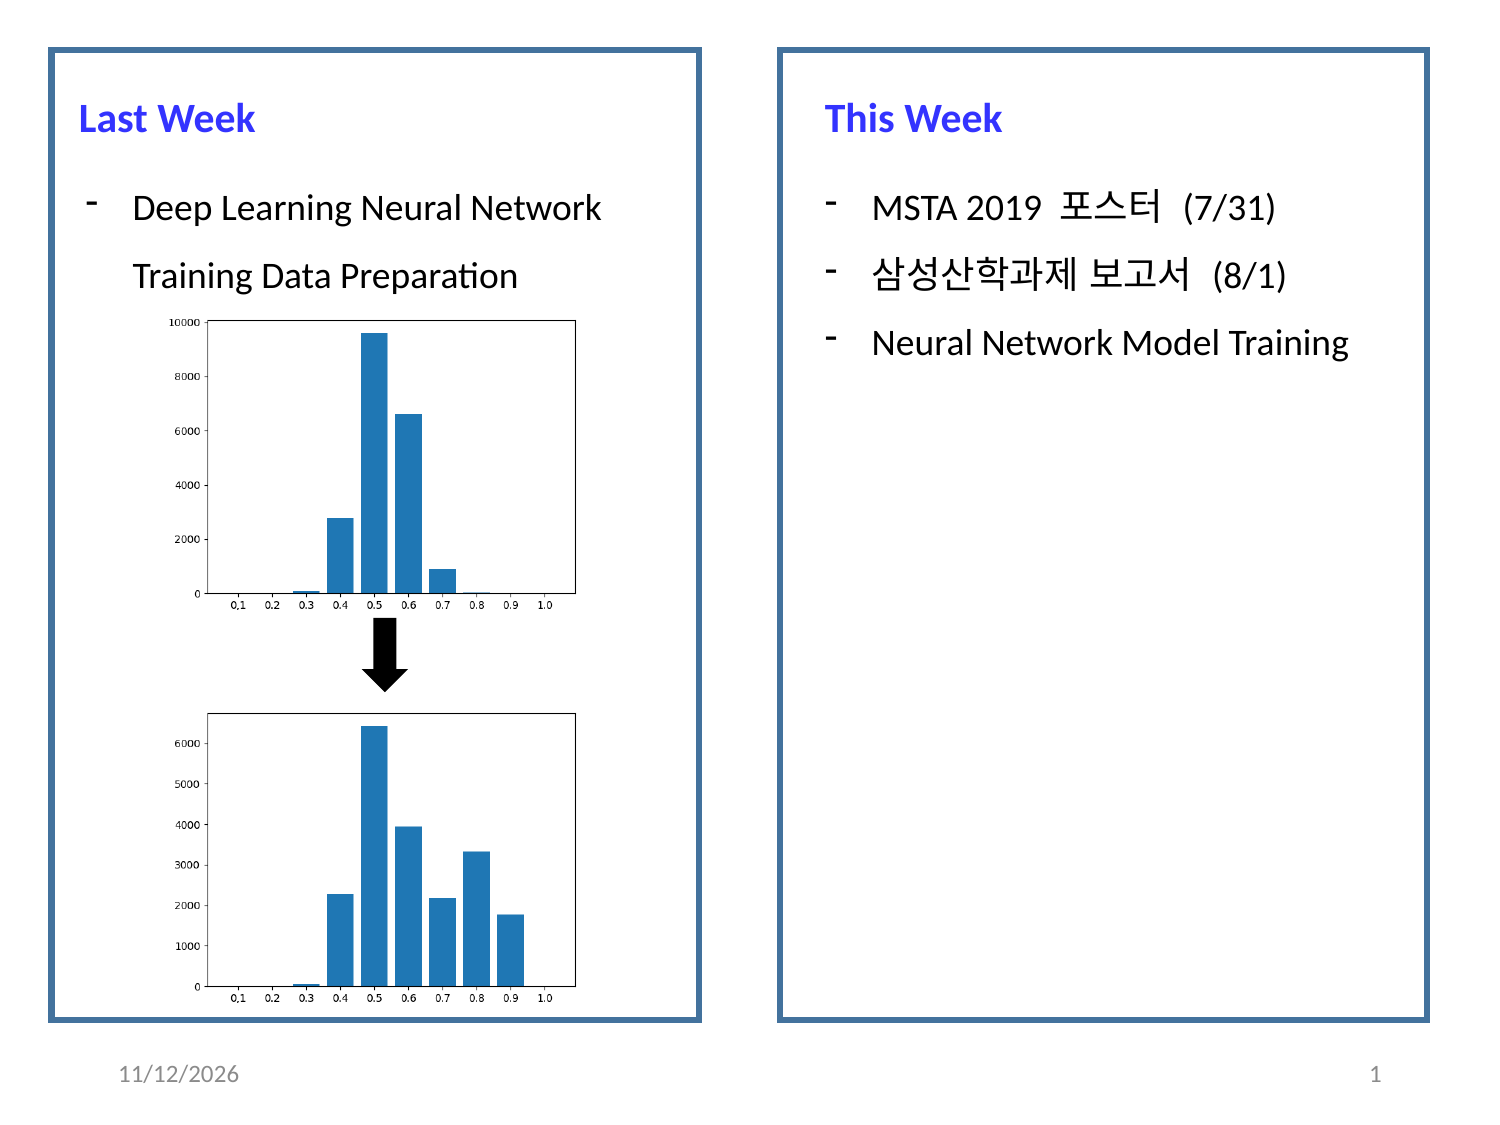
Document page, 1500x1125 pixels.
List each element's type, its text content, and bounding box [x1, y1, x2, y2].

text_box [51, 49, 700, 1021]
picture [148, 277, 621, 632]
text_box [779, 49, 1428, 1021]
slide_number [103, 1042, 441, 1103]
slide_number 1 [1059, 1042, 1397, 1103]
picture [148, 670, 622, 1025]
